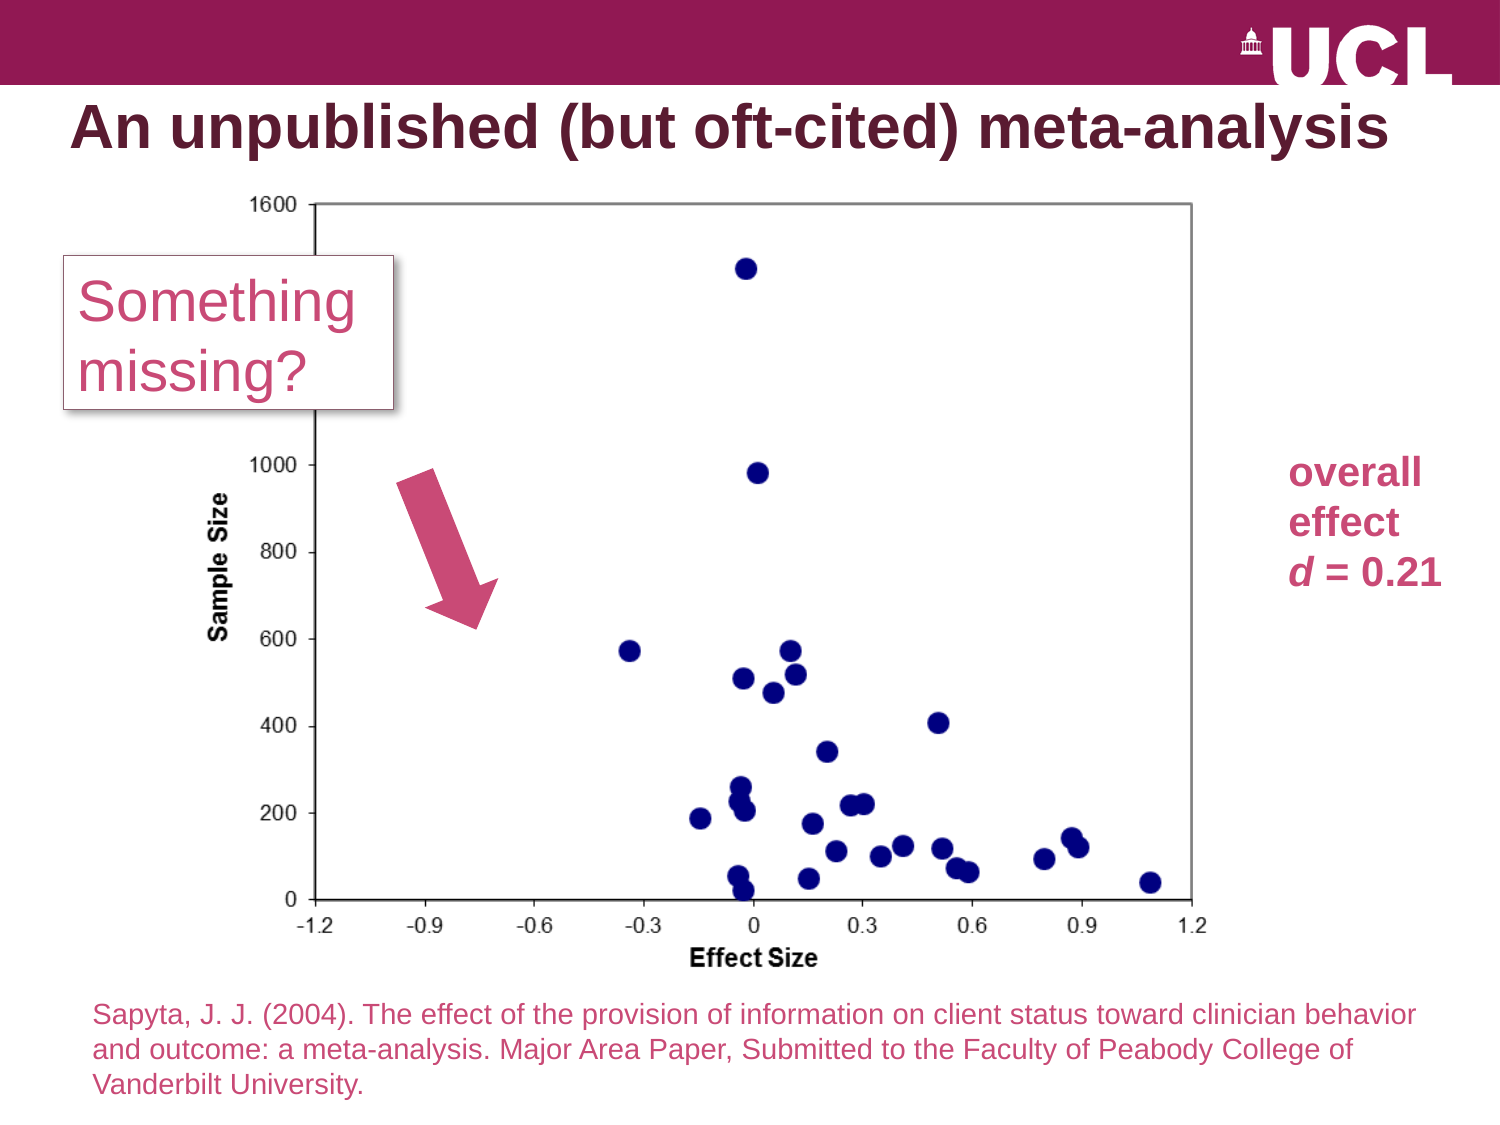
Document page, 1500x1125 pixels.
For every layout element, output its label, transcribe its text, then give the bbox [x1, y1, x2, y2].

text_box overall effect d = 0.21 [1273, 437, 1475, 603]
picture [0, 0, 1500, 85]
title An unpublished (but oft-cited) meta-analysis [54, 78, 1447, 291]
text_box Something missing? [63, 291, 177, 410]
text_box Sapyta, J. J. (2004). The effect of the provision of information on client status toward clinician behavior and outcome: a meta-analysis. Major Area Paper, Submitted to the Faculty of Peabody College of Vanderbilt University. [77, 987, 1463, 1108]
picture [182, 174, 1223, 988]
